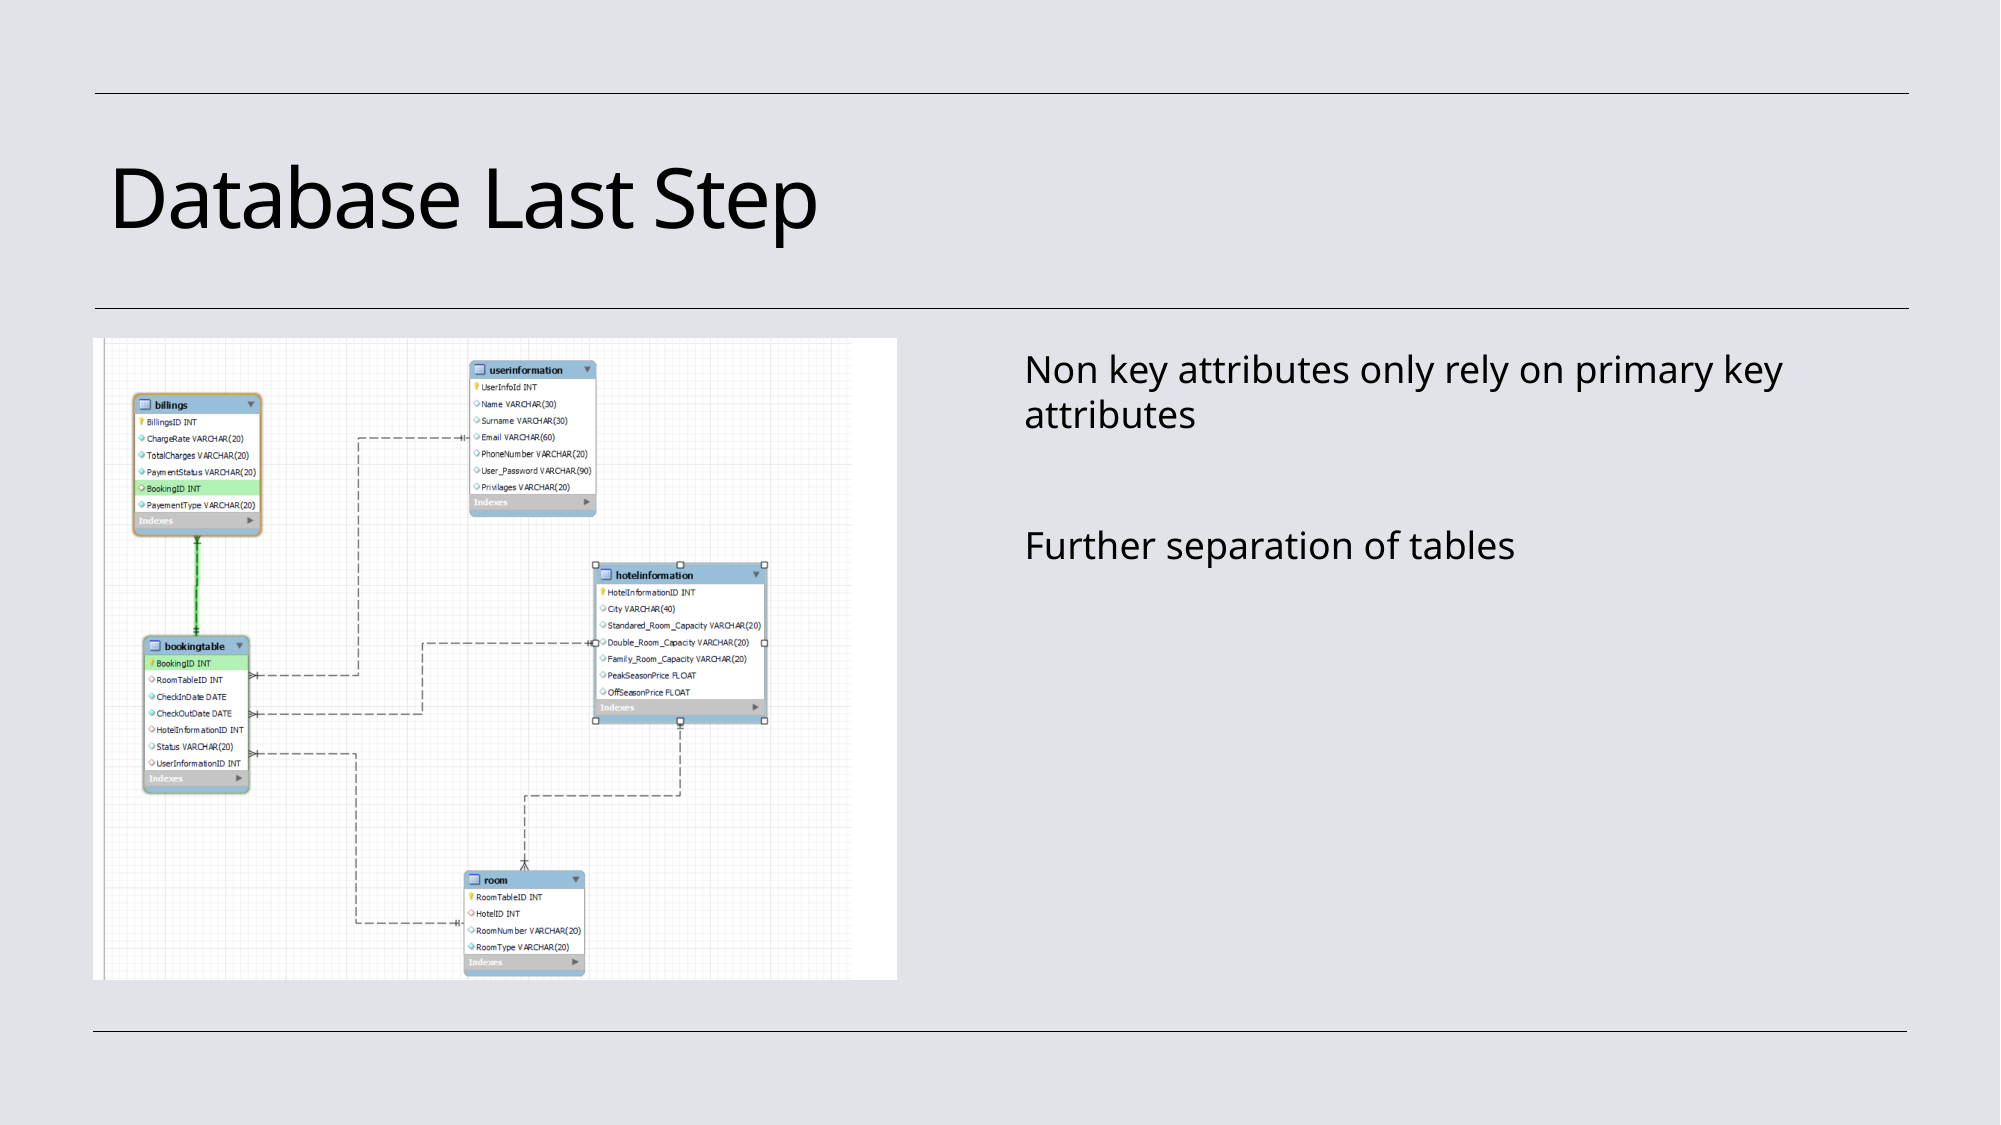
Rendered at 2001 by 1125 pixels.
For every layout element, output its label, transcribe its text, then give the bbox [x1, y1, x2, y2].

text_box Further separation of tables [1009, 514, 1734, 575]
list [93, 338, 897, 980]
title Database Last Step [93, 113, 1907, 291]
text_box Non key attributes only rely on primary key attributes [1009, 338, 1843, 444]
